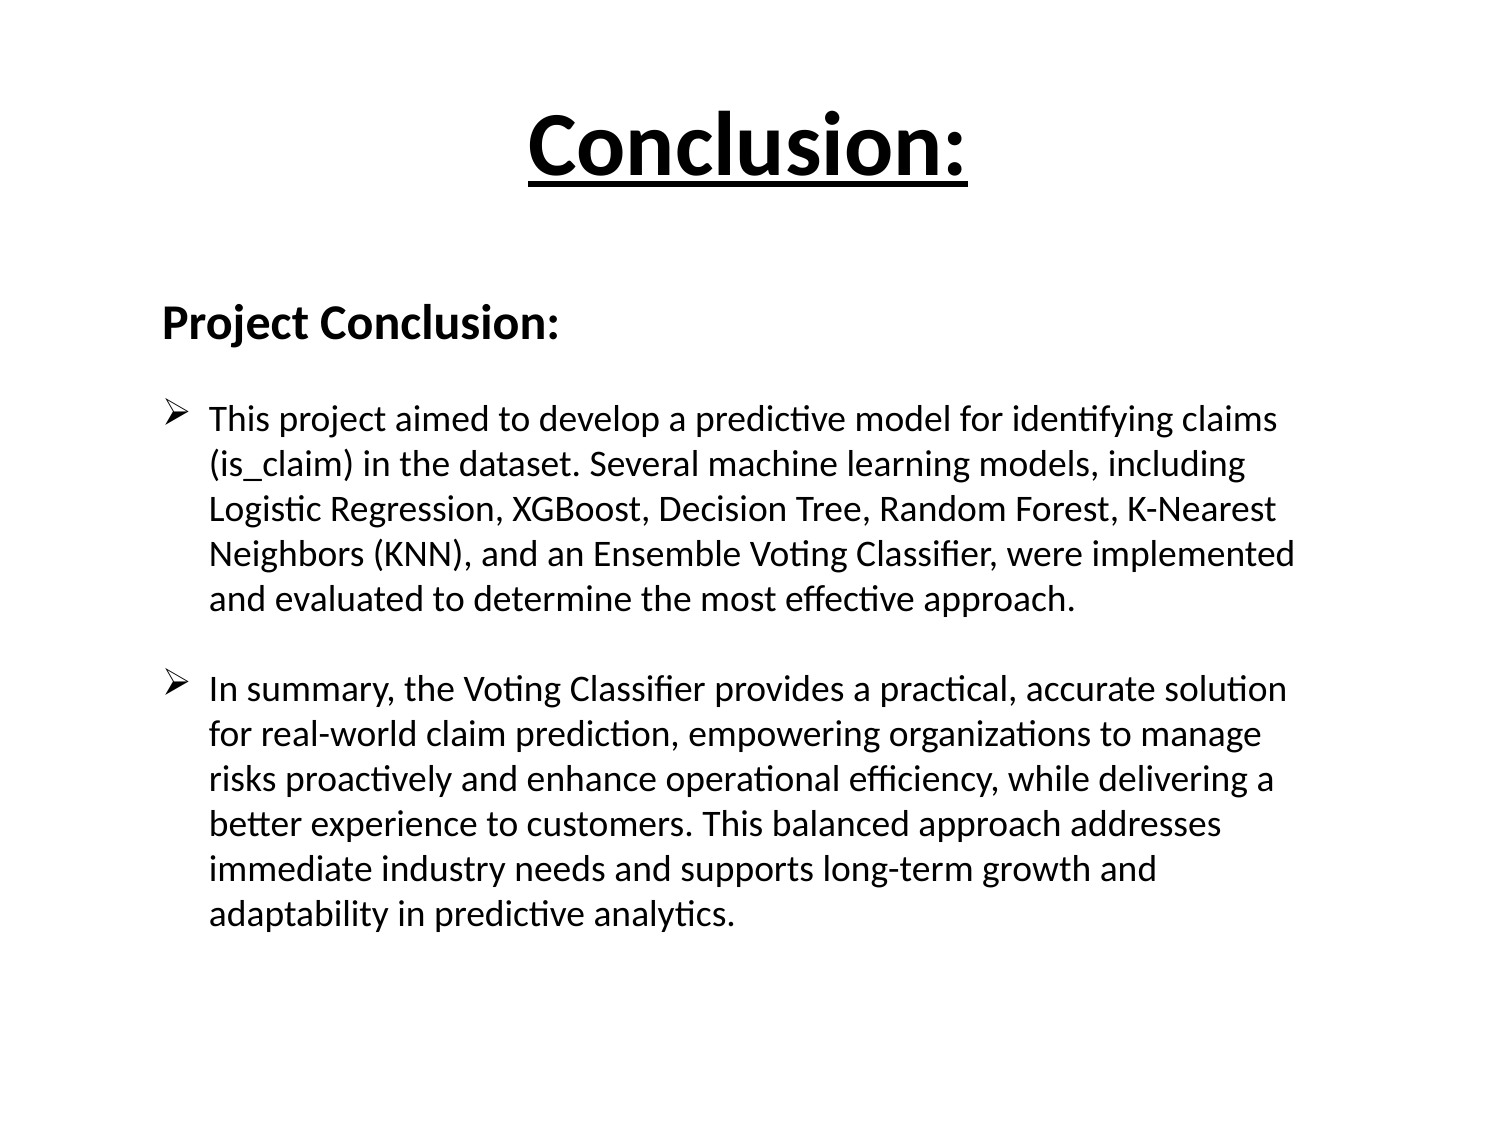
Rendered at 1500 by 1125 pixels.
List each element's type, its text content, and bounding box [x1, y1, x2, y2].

title Conclusion: [73, 45, 1424, 233]
text_box Project Conclusion: This project aimed to develop a predictive model for identifying claims (is_claim) in the dataset. Several machine learning models, including Logistic Regression, XGBoost, Decision Tree, Random Forest, K-Nearest Neighbors (KNN), and an Ensemble Voting Classifier, were implemented and evaluated to determine the most effective approach. In summary, the Voting Classifier provides a practical, accurate solution for real-world claim prediction, empowering organizations to manage risks proactively and enhance operational efficiency, while delivering a better experience to customers. This balanced approach addresses immediate industry needs and supports long-term growth and adaptability in predictive analytics. [146, 281, 1353, 942]
